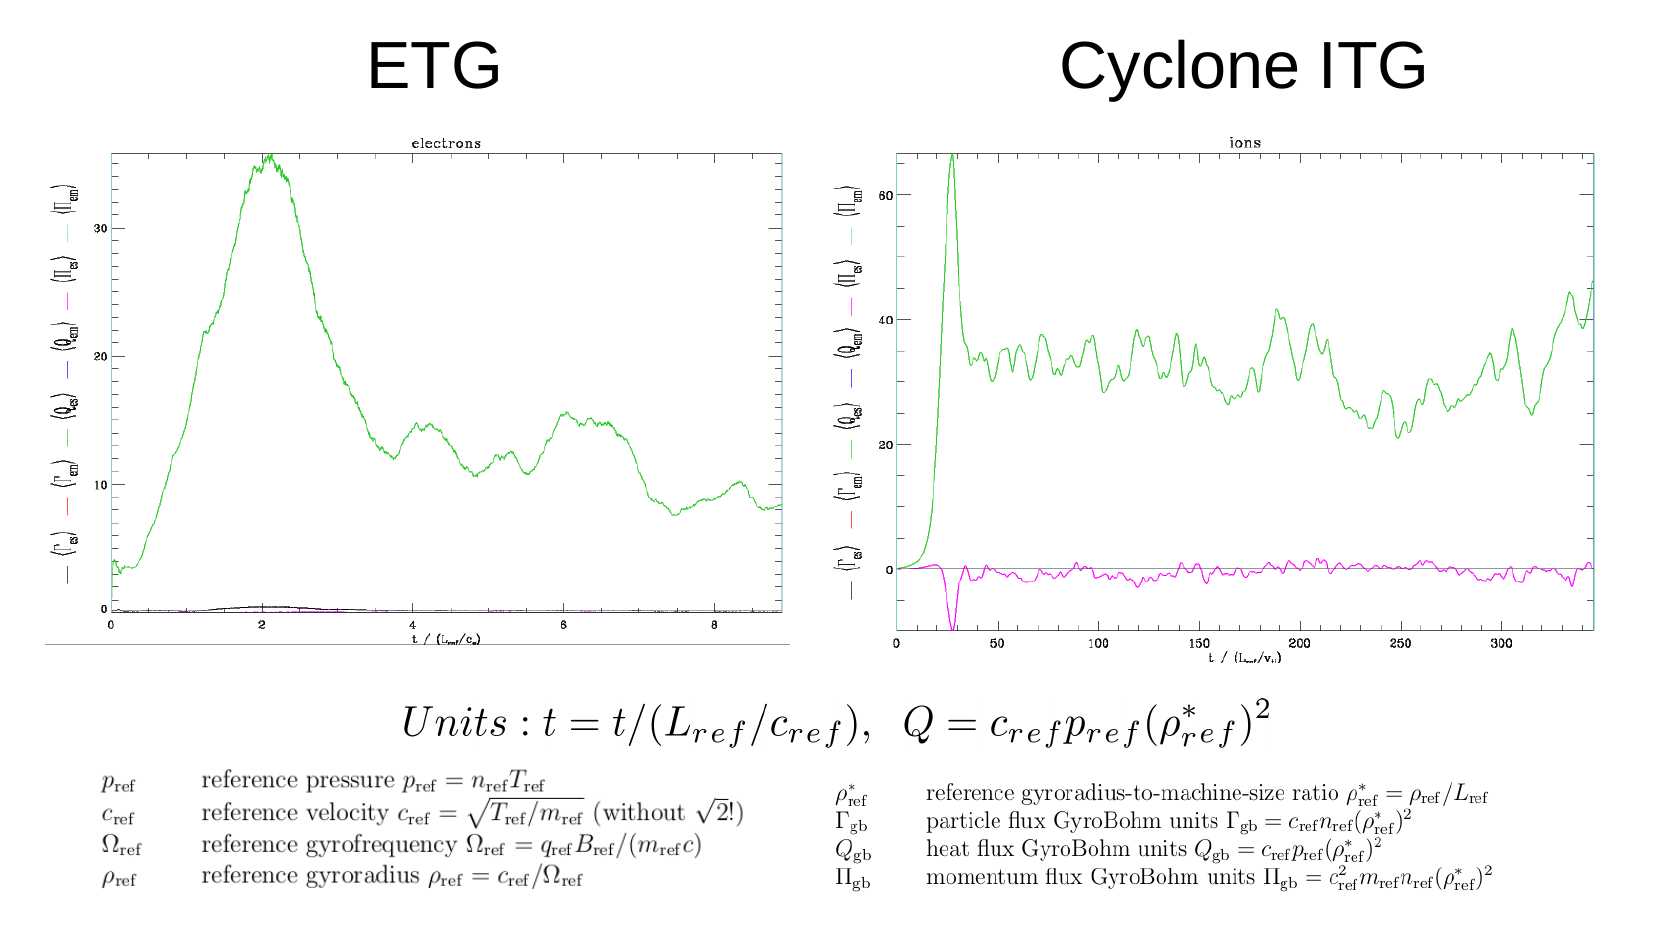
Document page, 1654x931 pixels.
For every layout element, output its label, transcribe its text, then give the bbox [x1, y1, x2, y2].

picture [828, 134, 1606, 663]
text_box ETG [209, 15, 660, 105]
picture [403, 698, 1269, 748]
picture [44, 134, 790, 645]
picture [89, 764, 751, 890]
picture [827, 779, 1501, 899]
text_box Cyclone ITG [1019, 15, 1470, 105]
